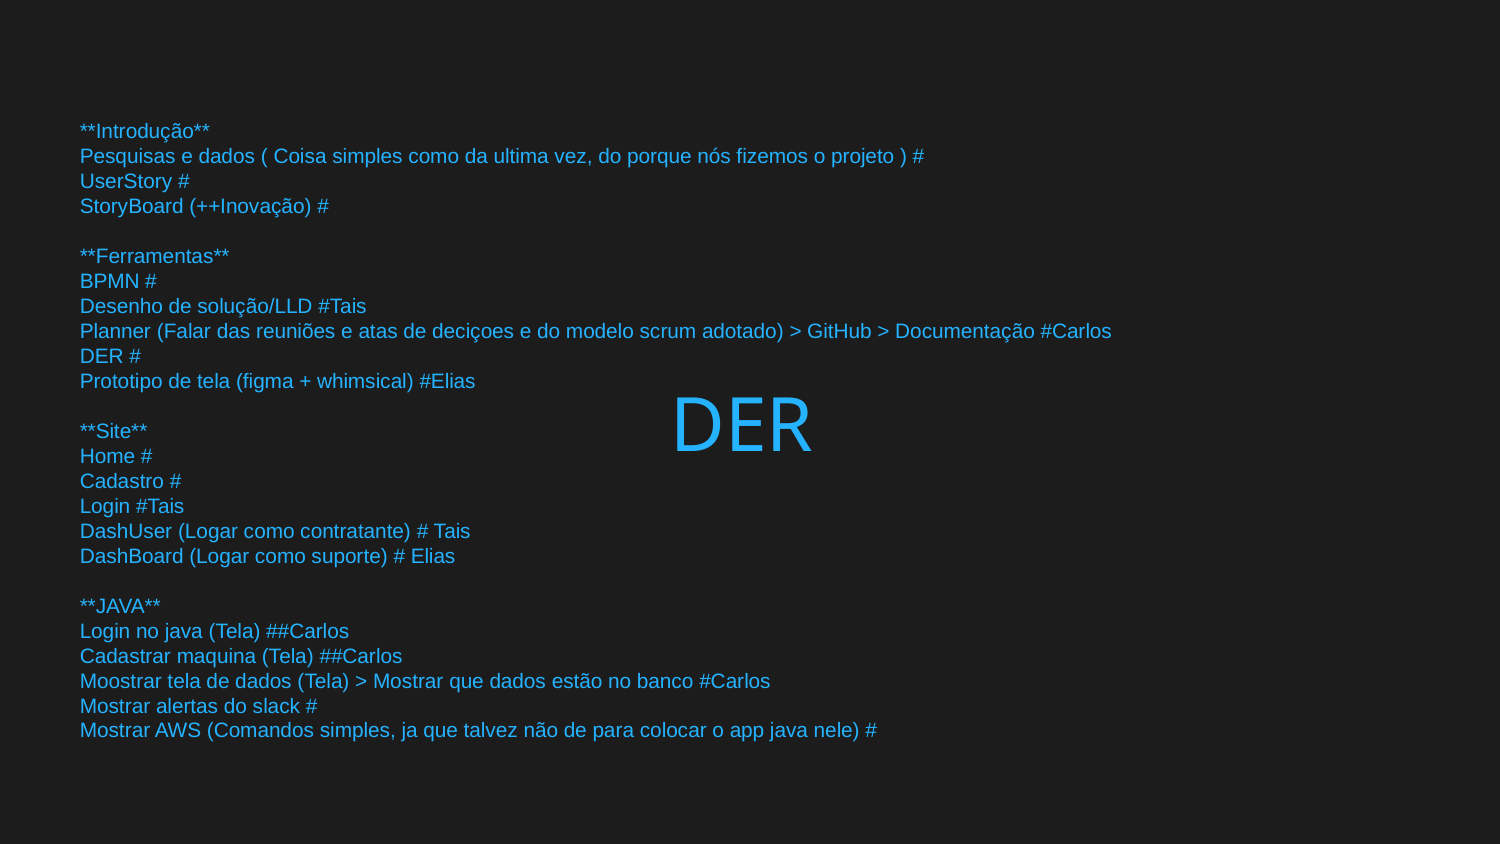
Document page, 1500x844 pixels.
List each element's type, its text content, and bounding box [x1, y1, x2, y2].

text_box **Introdução** Pesquisas e dados ( Coisa simples como da ultima vez, do porque nós fizemos o projeto ) # UserStory # StoryBoard (++Inovação) # **Ferramentas** BPMN # Desenho de solução/LLD #Tais Planner (Falar das reuniões e atas de deciçoes e do modelo scrum adotado) > GitHub > Documentação #Carlos DER # Prototipo de tela (figma + whimsical) #Elias **Site** Home # Cadastro # Login #Tais DashUser (Logar como contratante) # Tais DashBoard (Logar como suporte) # Elias **JAVA** Login no java (Tela) ##Carlos Cadastrar maquina (Tela) ##Carlos Moostrar tela de dados (Tela) > Mostrar que dados estão no banco #Carlos Mostrar alertas do slack # Mostrar AWS (Comandos simples, ja que talvez não de para colocar o app java nele) # [65, 110, 1146, 750]
